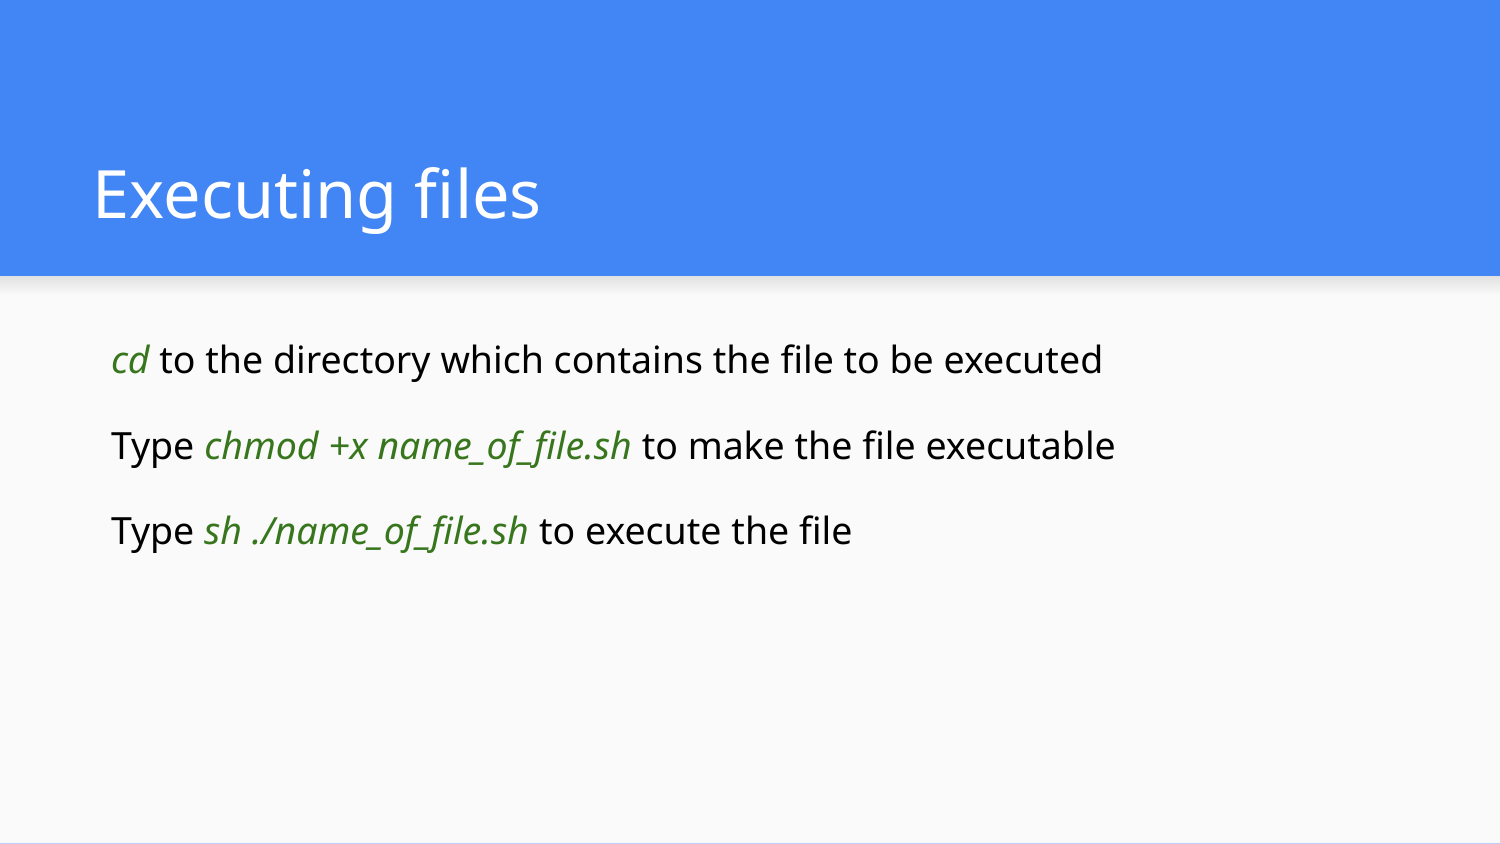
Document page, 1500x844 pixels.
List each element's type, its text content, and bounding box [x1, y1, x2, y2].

title Executing files [77, 121, 1427, 248]
list cd to the directory which contains the file to be executed Type chmod +x name_of_file.sh to make the file executable Type sh ./name_of_file.sh to execute the file [77, 314, 1408, 760]
